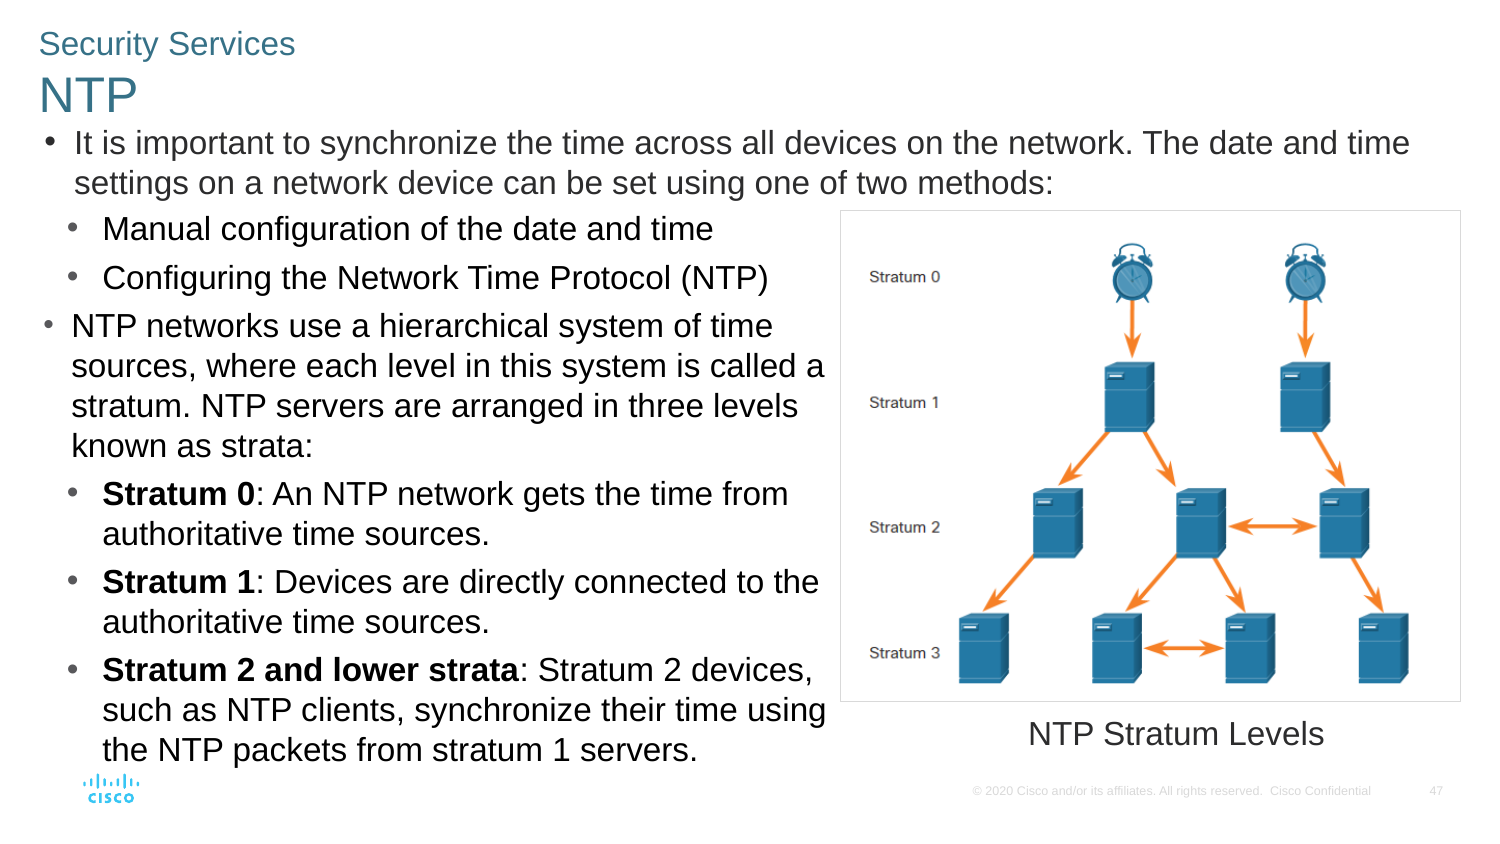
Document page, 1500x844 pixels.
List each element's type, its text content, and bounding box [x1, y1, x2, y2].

text_box It is important to synchronize the time across all devices on the network. The date and time settings on a network device can be set using one of two methods: [29, 114, 1489, 209]
picture [840, 209, 1461, 702]
list Manual configuration of the date and time Configuring the Network Time Protocol (NTP) NTP networks use a hierarchical system of time sources, where each level in this system is called a stratum. NTP servers are arranged in three levels known as strata: Stratum 0: An NTP network gets the time from authoritative time sources. Stratum 1: Devices are directly connected to the authoritative time sources. Stratum 2 and lower strata: Stratum 2 devices, such as NTP clients, synchronize their time using the NTP packets from stratum 1 servers. [11, 199, 895, 301]
text_box Security Services NTP [23, 10, 1500, 135]
text_box NTP Stratum Levels [877, 705, 1476, 760]
